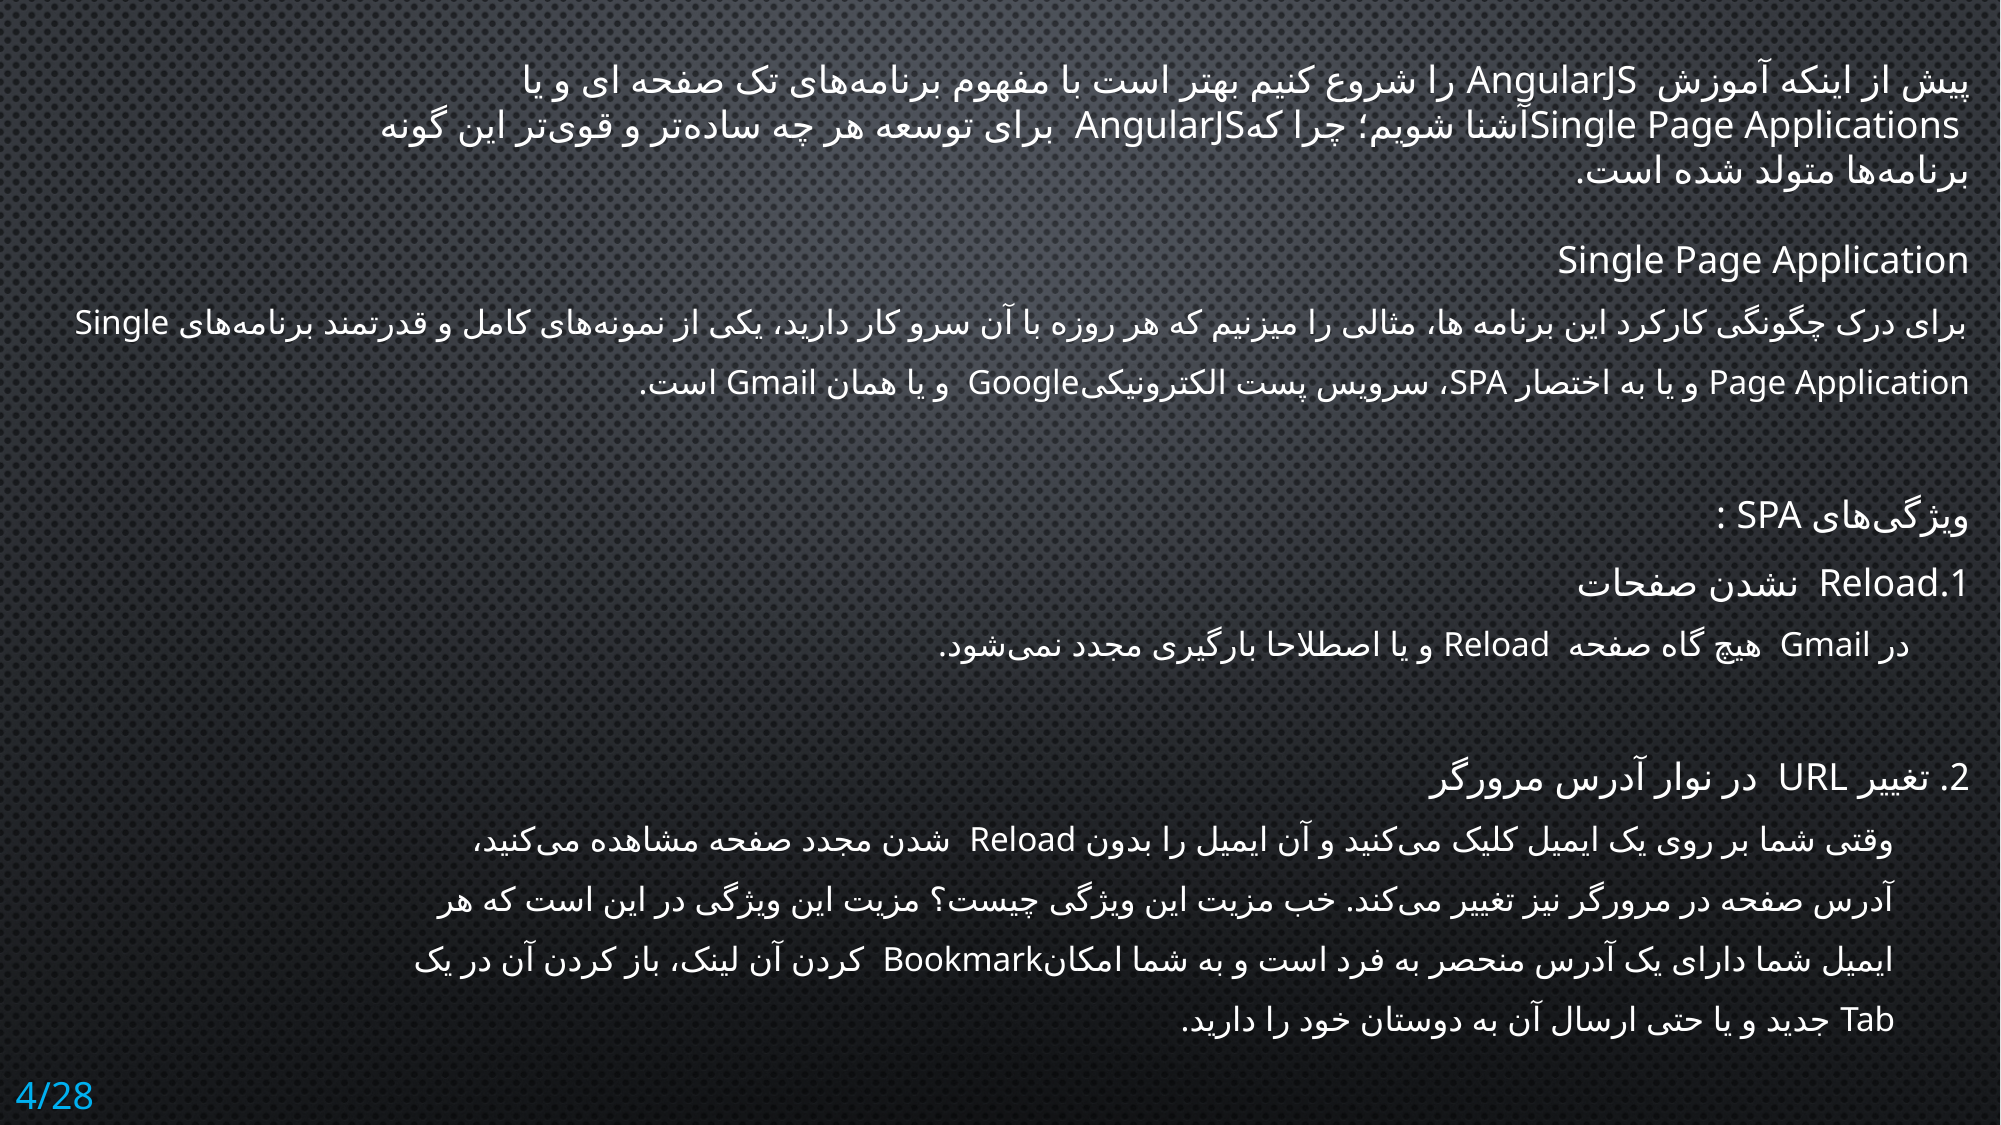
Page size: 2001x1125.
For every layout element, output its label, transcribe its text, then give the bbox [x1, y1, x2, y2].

text_box پیش از اینکه آموزش AngularJS را شروع کنیم بهتر است با مفهوم برنامه‌های تک صفحه ای و یا Single Page Applicationsآشنا شویم؛ چرا کهAngularJS برای توسعه هر چه ساده‌تر و قوی‌تر این گونه برنامه‌ها متولد شده است. Single Page Application برای درک چگونگی کارکرد این برنامه ها، مثالی را میزنیم که هر روزه با آن سرو کار دارید، یکی از نمونه‌های کامل و قدرتمند برنامه‌های Single Page Application و یا به اختصار SPA، سرویس پست الکترونیکیGoogle و یا همان Gmail است. ویژگی‌های SPA : 1.Reload نشدن صفحات در Gmail هیچ گاه صفحه Reload و یا اصطلاحا بارگیری مجدد نمی‌شود. 2. تغییر URL در نوار آدرس مرورگر وقتی شما بر روی یک ایمیل کلیک می‌کنید و آن ایمیل را بدون Reload شدن مجدد صفحه مشاهده می‌کنید، آدرس صفحه در مرورگر نیز تغییر می‌کند. خب مزیت این ویژگی چیست؟ مزیت این ویژگی در این است که هر ایمیل شما دارای یک آدرس منحصر به فرد است و به شما امکانBookmark کردن آن لینک، باز کردن آن در یک Tab جدید و یا حتی ارسال آن به دوستان خود را دارید. [0, 48, 2000, 1046]
text_box 4/28 [0, 1064, 110, 1125]
